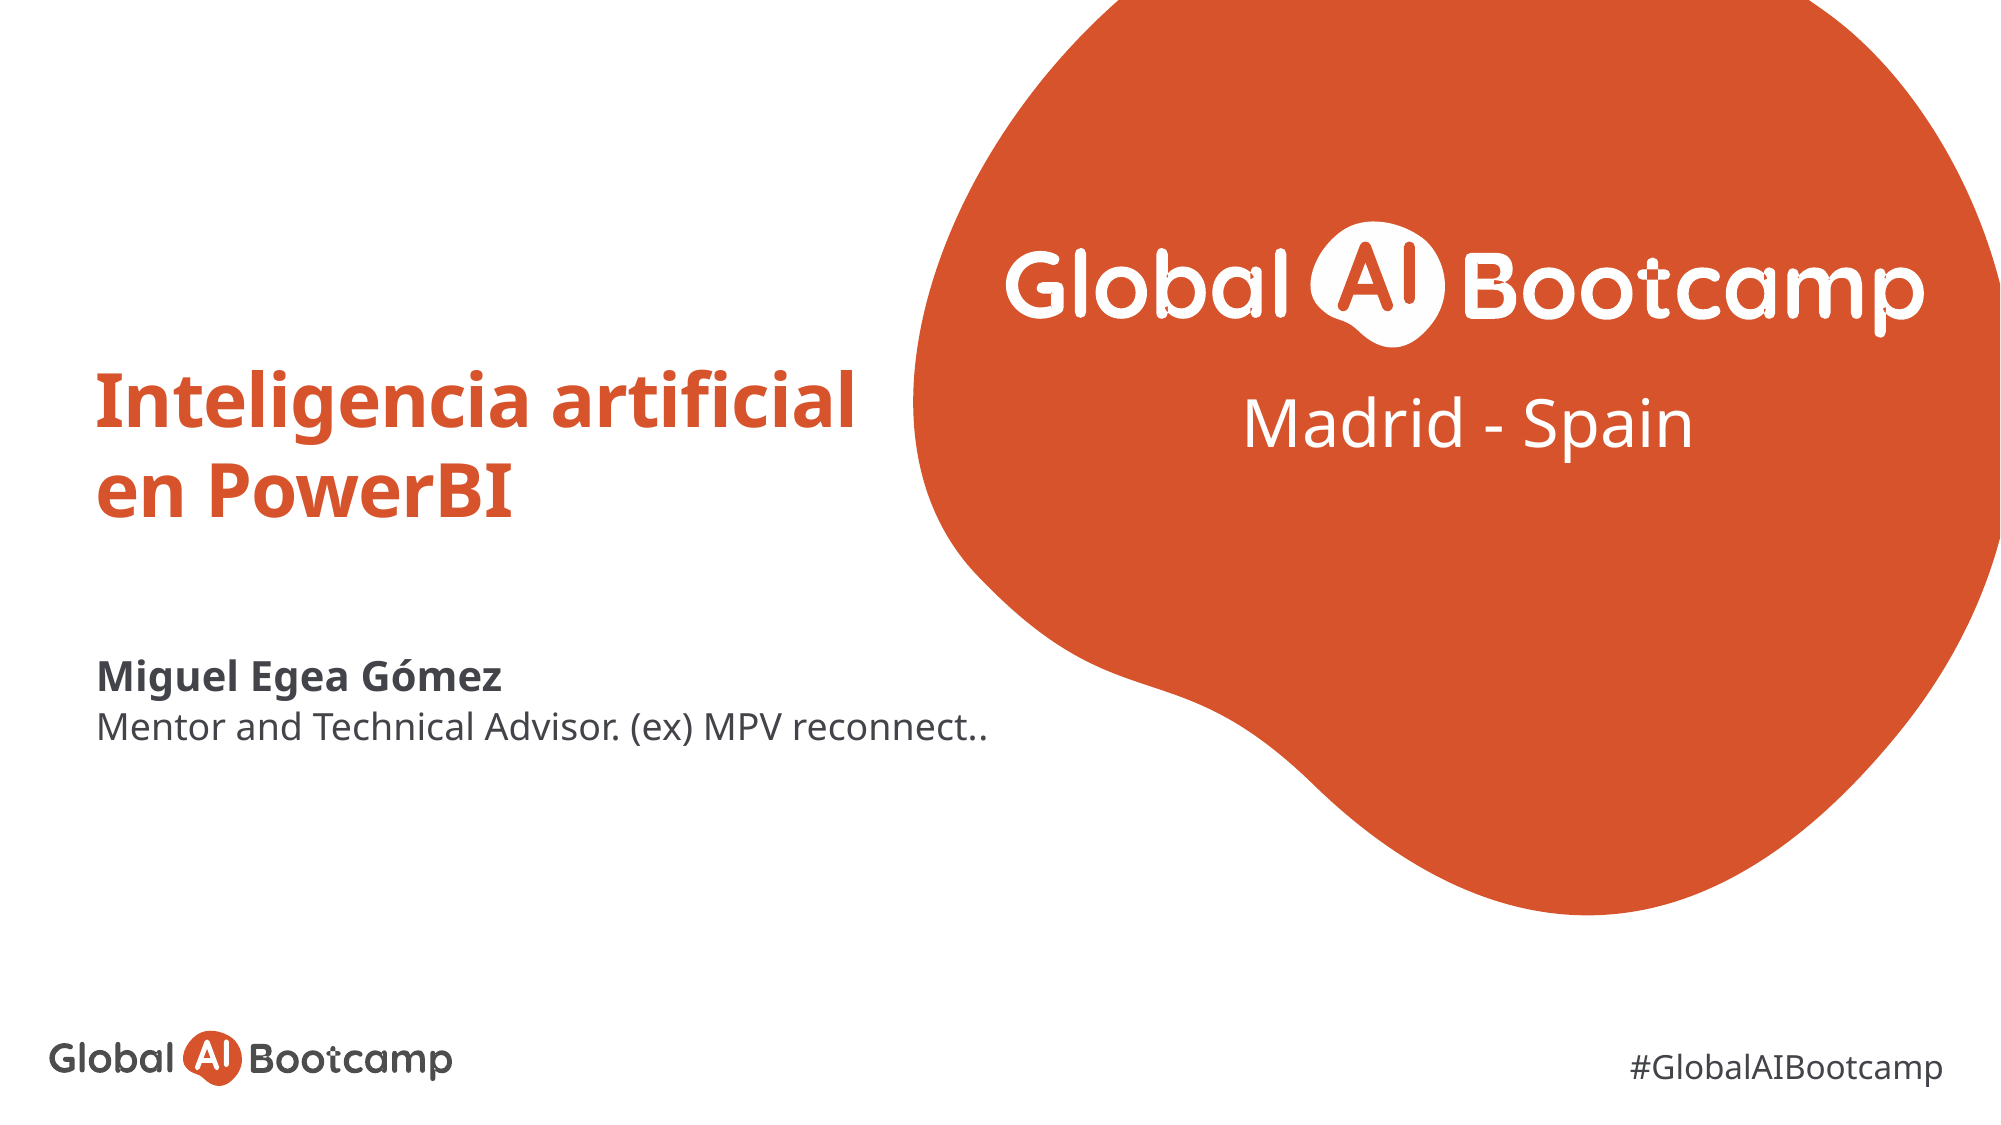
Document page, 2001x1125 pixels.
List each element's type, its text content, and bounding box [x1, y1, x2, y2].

list Mentor and Technical Advisor. (ex) MPV reconnect.. [95, 703, 1000, 749]
title Inteligencia artificial en PowerBI [95, 350, 909, 533]
list Miguel Egea Gómez [95, 650, 1000, 701]
list Madrid - Spain [1082, 380, 1856, 462]
